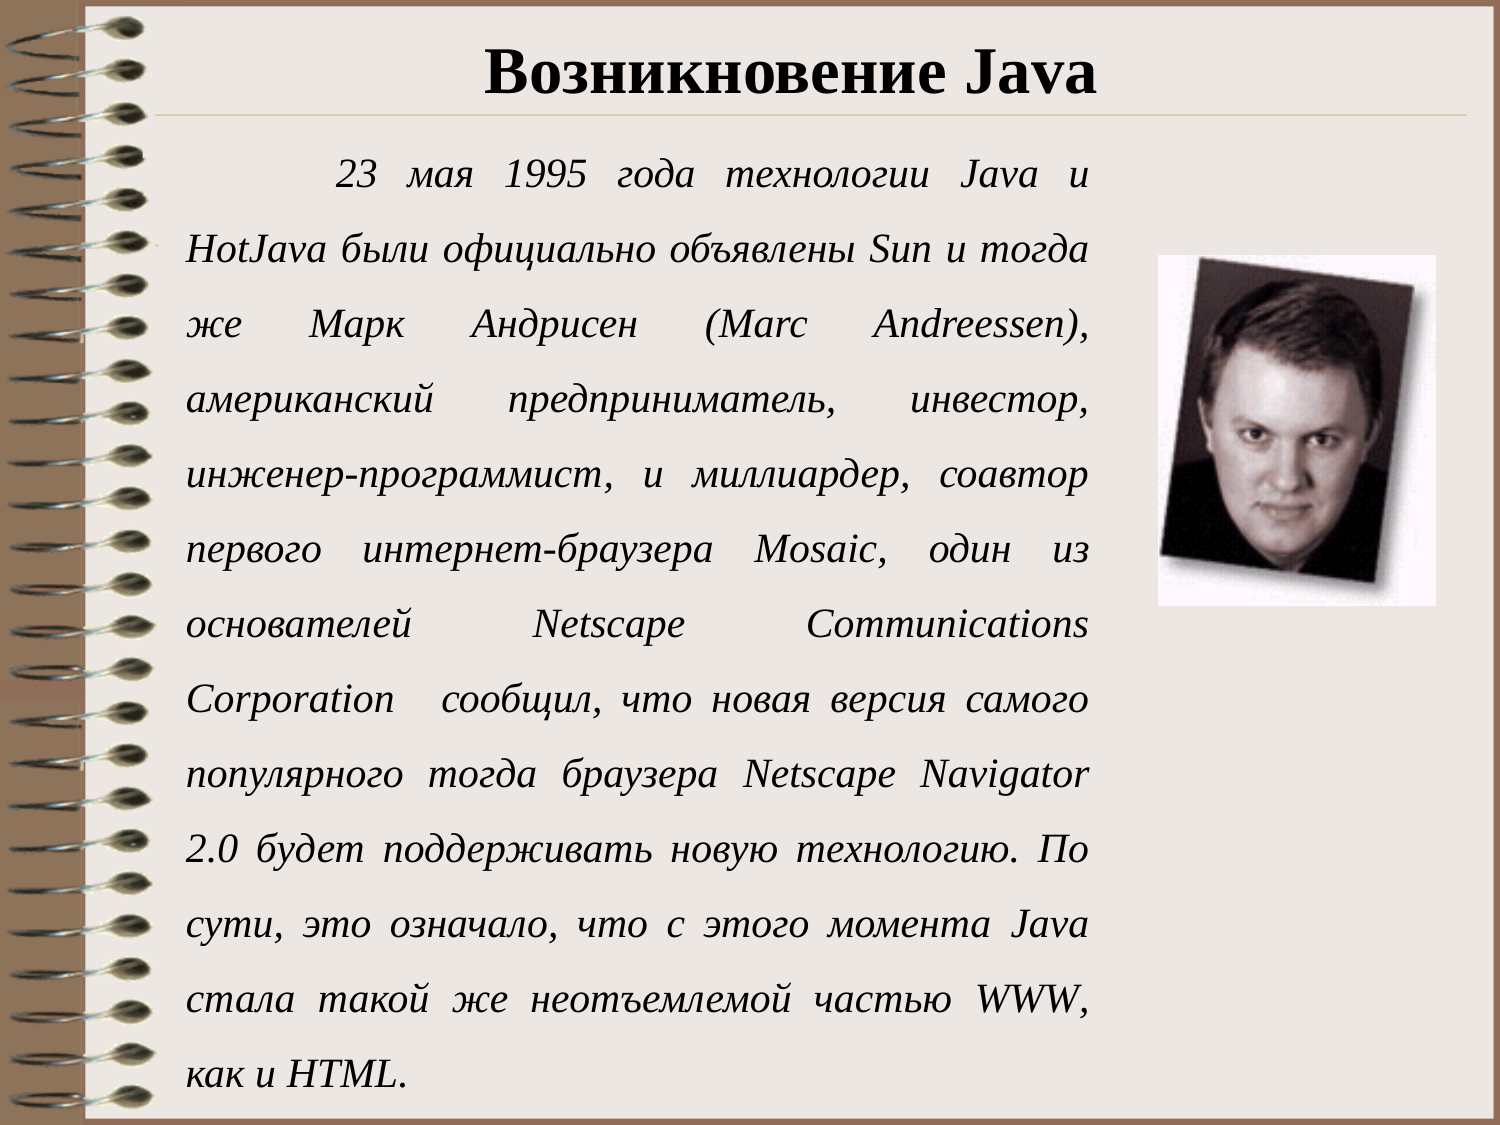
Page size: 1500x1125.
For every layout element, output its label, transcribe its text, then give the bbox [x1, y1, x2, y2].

picture [0, 0, 1500, 1125]
text_box 23 мая 1995 года технологии Java и HotJava были официально объявлены Sun и тогда же Марк Андрисен (Marc Andreessen), американский предприниматель, инвестор, инженер-программист, и миллиардер, соавтор первого интернет-браузера Mosaic, один из основателей Netscape Communications Corporation сообщил, что новая версия самого популярного тогда браузера Netscape Navigator 2.0 будет поддерживать новую технологию. По сути, это означало, что с этого момента Java стала такой же неотъемлемой частью WWW, как и HTML. [171, 113, 1105, 1104]
title Возникновение Java [183, 30, 1400, 102]
